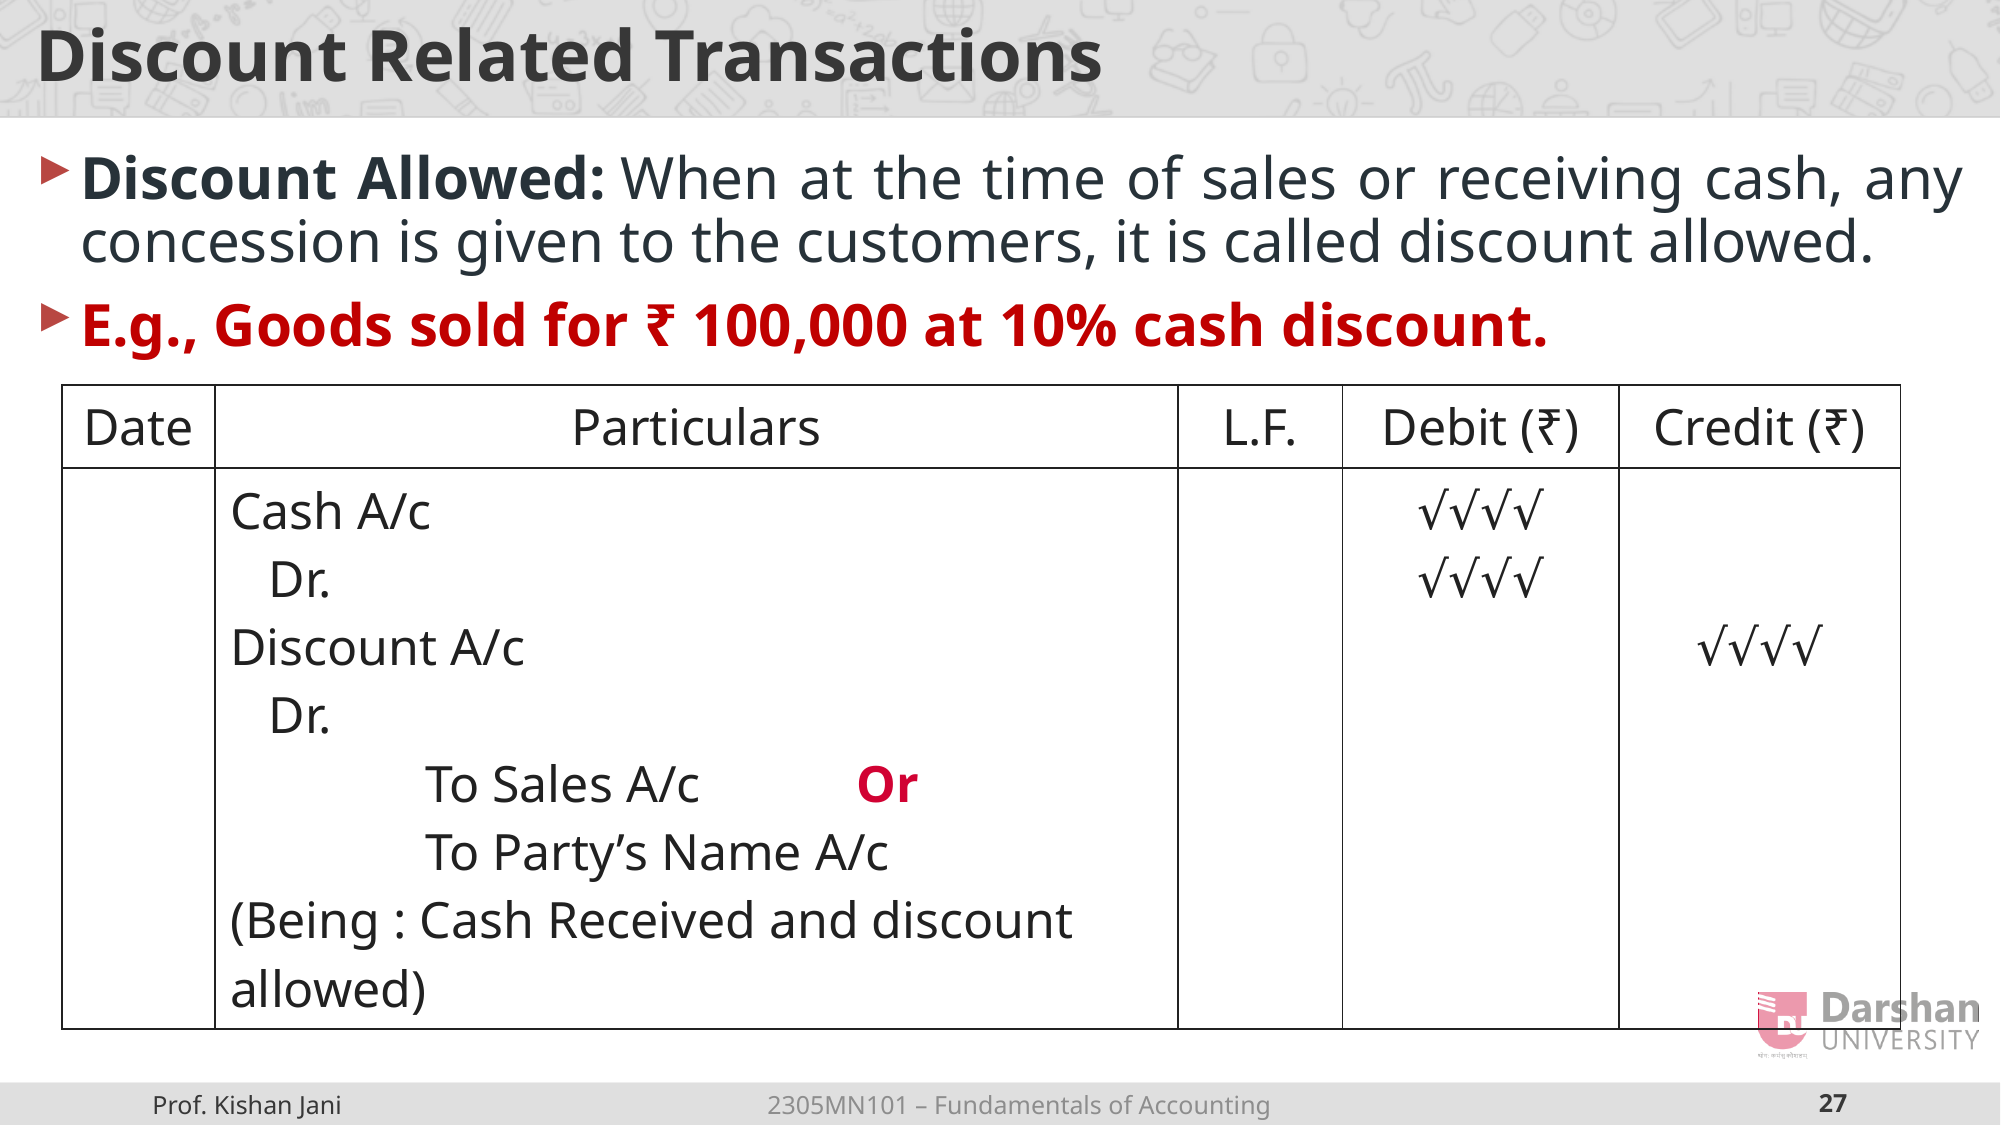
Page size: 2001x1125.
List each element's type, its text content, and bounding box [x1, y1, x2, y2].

table_header Debit (₹) [1343, 386, 1618, 467]
table_cell [1179, 469, 1342, 1028]
table_cell √√√√ √√√√ [1343, 469, 1618, 1028]
table_header L.F. [1179, 386, 1342, 467]
table_cell Cash A/c Dr. Discount A/c Dr. To Sales A/c Or To Party’s Name A/c (Being : Cash Received and discount allowed) [216, 469, 1177, 1028]
table_header Date [63, 386, 214, 467]
list Discount Allowed: When at the time of sales or receiving cash, any concession is given to the customers, it is called discount allowed. E.g., Goods sold for ₹ 100,000 at 10% cash discount. [21, 141, 1979, 1059]
table_cell √√√√ [1620, 469, 1900, 1028]
table_cell [63, 469, 214, 1028]
title Discount Related Transactions [0, 0, 2000, 117]
table_header Credit (₹) [1620, 386, 1900, 467]
table_header Particulars [216, 386, 1177, 467]
